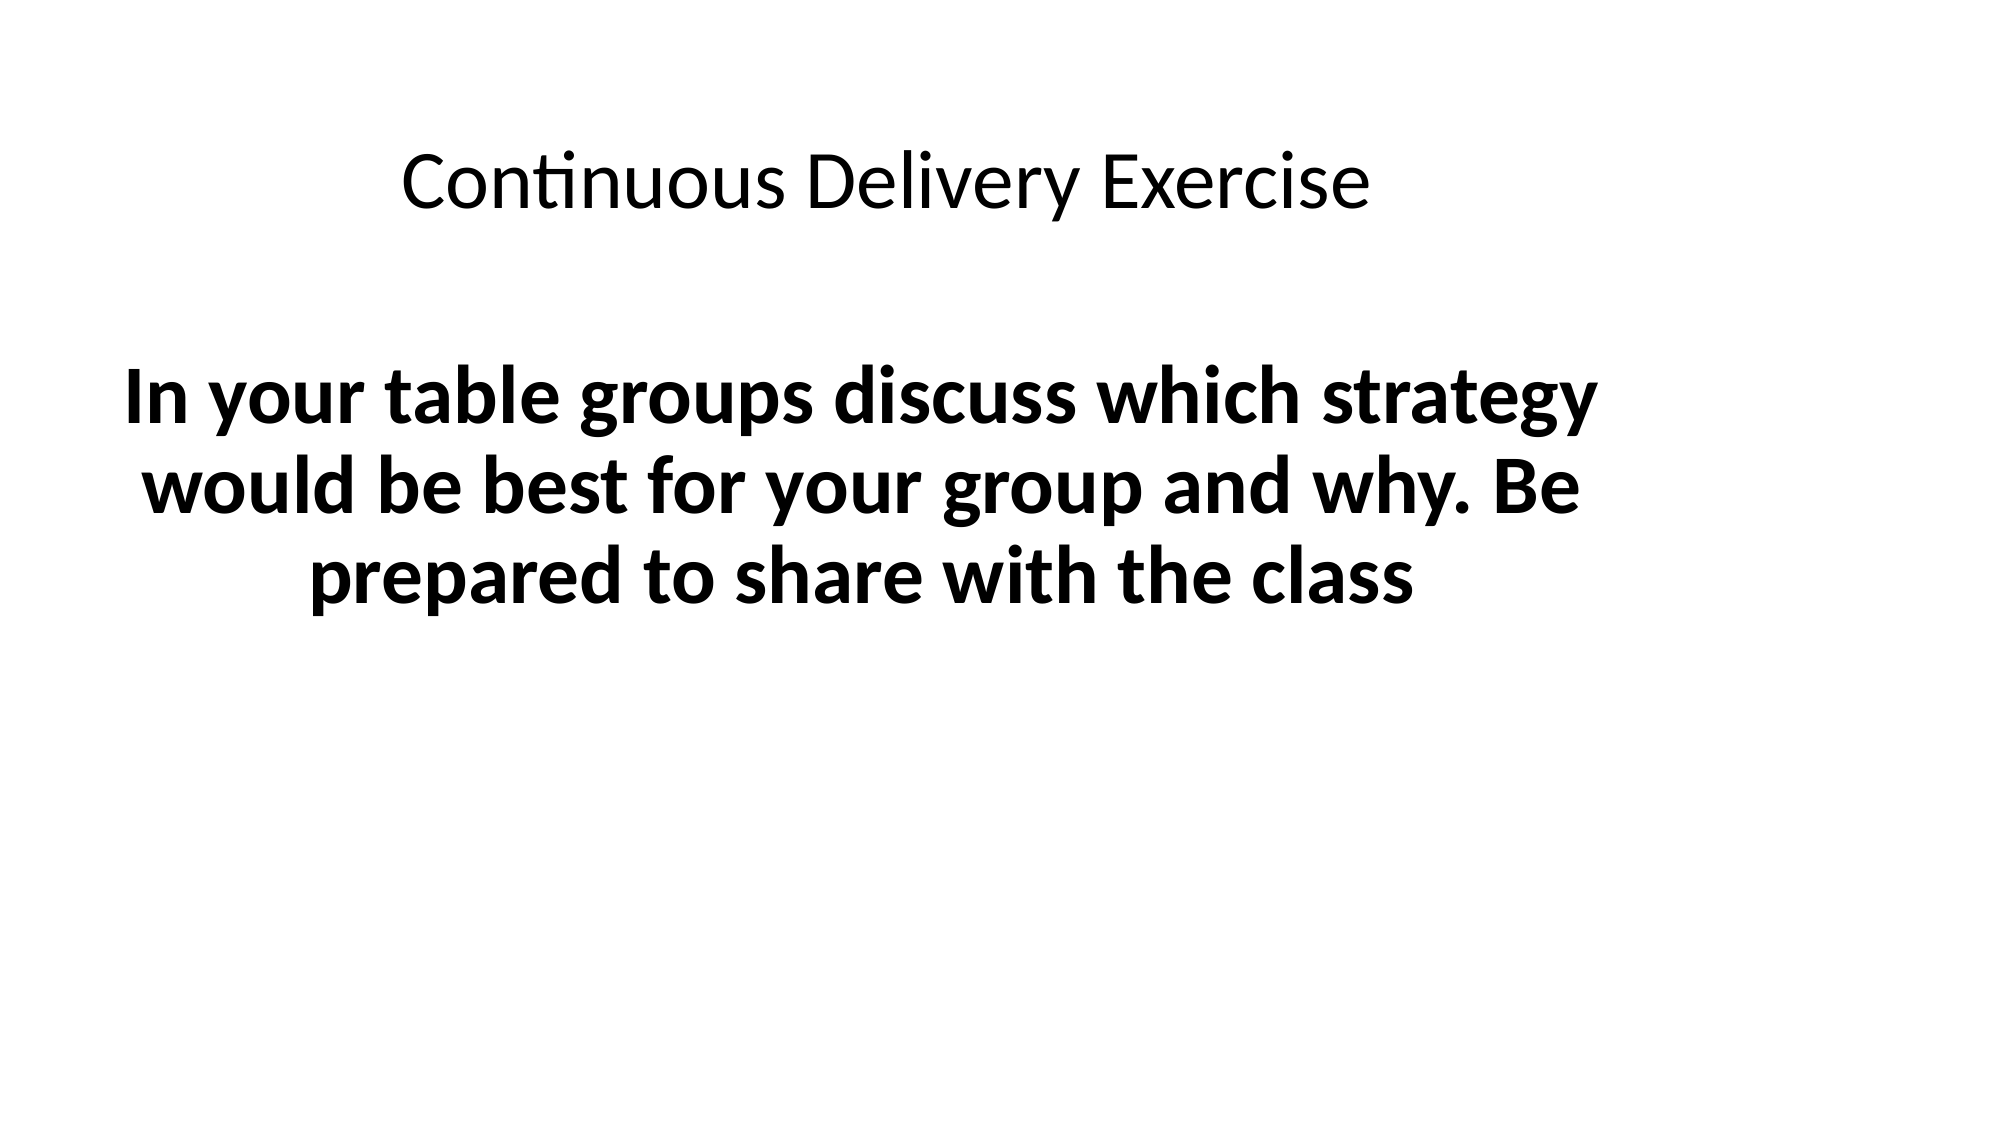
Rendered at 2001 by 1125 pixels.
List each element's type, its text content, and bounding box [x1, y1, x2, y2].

list In your table groups discuss which strategy would be best for your group and why. Be prepared to share with the class [19, 344, 1704, 829]
text_box Continuous Delivery Exercise [386, 118, 1388, 233]
